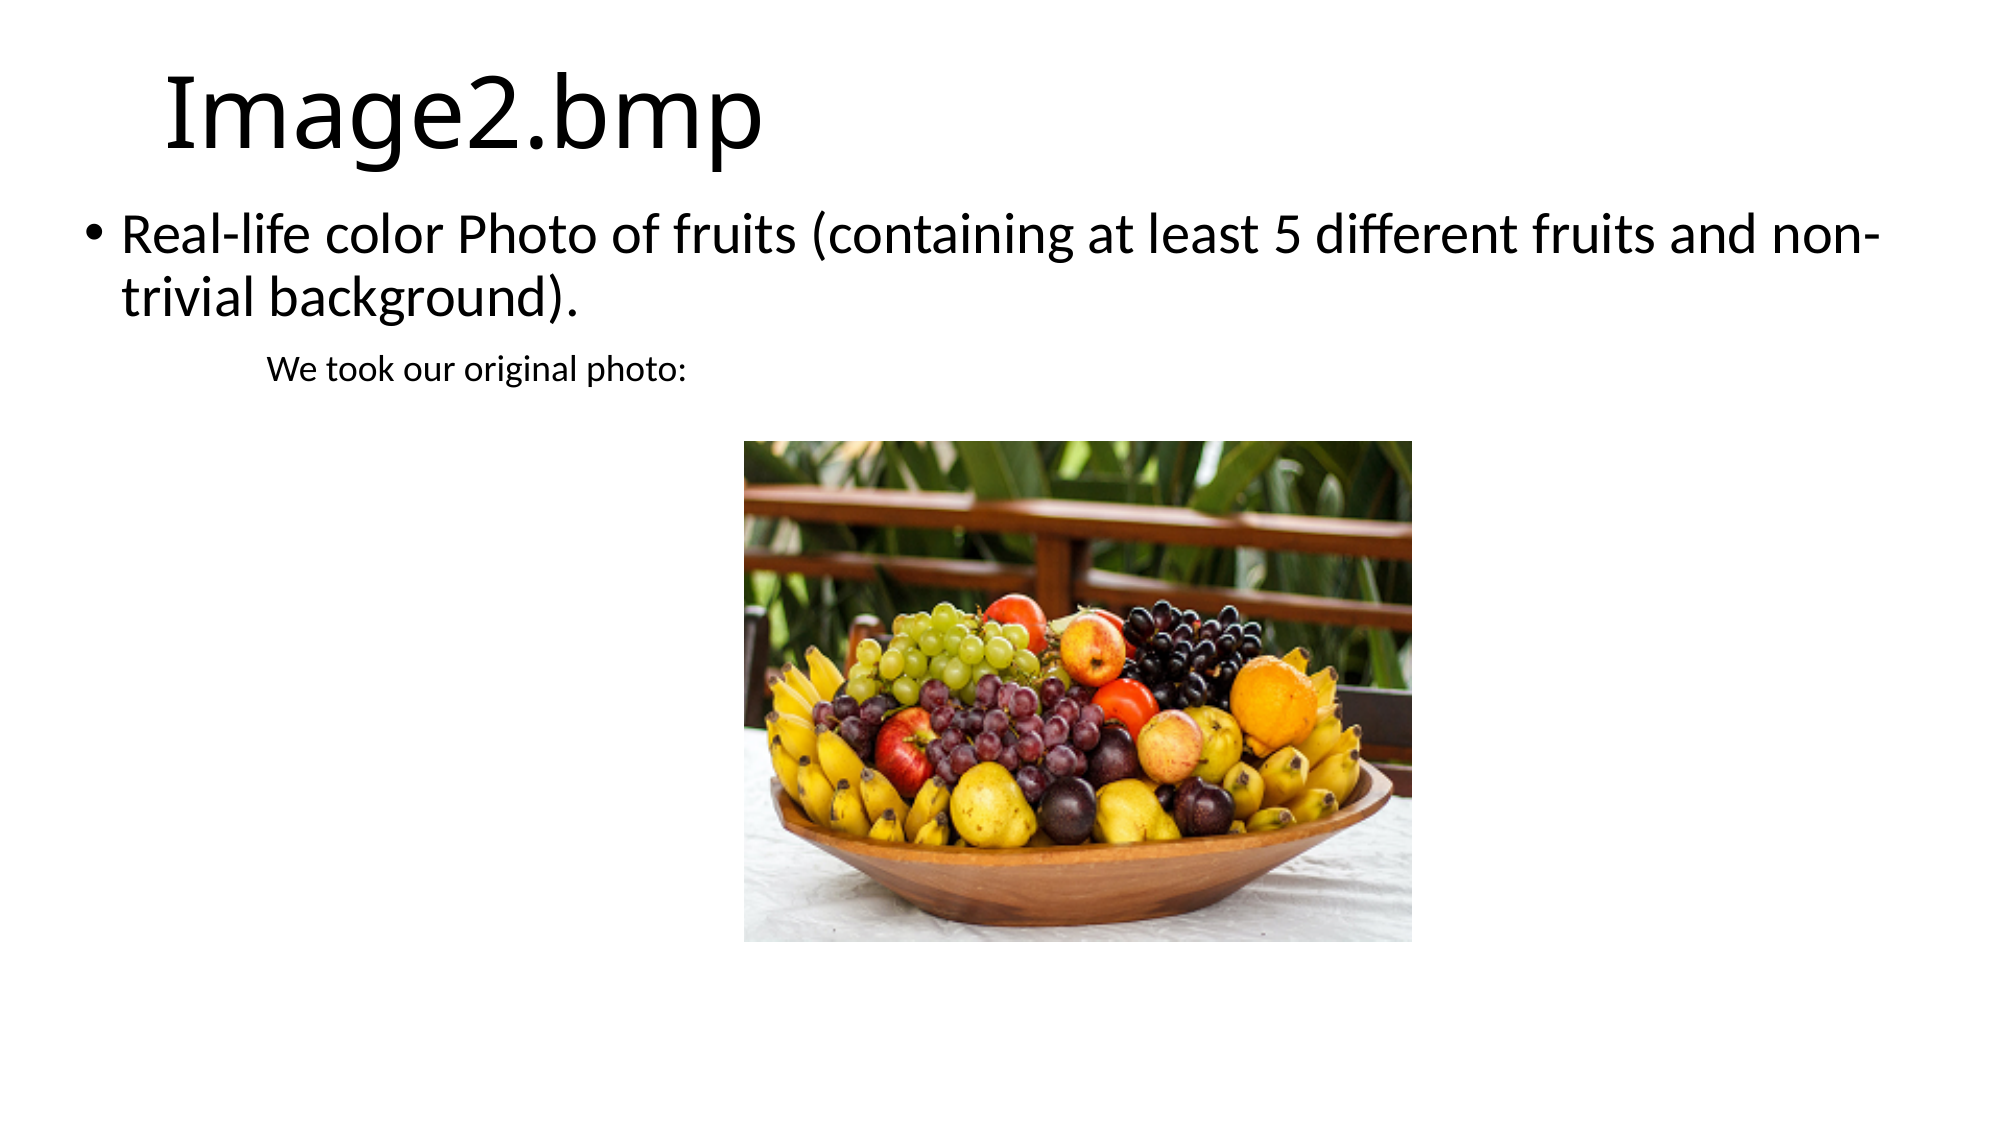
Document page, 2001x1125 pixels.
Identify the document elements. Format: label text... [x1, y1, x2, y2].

text_box We took our original photo: [251, 336, 783, 397]
title Image2.bmp [149, 36, 1849, 195]
list Real-life color Photo of fruits (containing at least 5 different fruits and non-trivial background). [69, 195, 1900, 1079]
picture [744, 441, 1412, 942]
